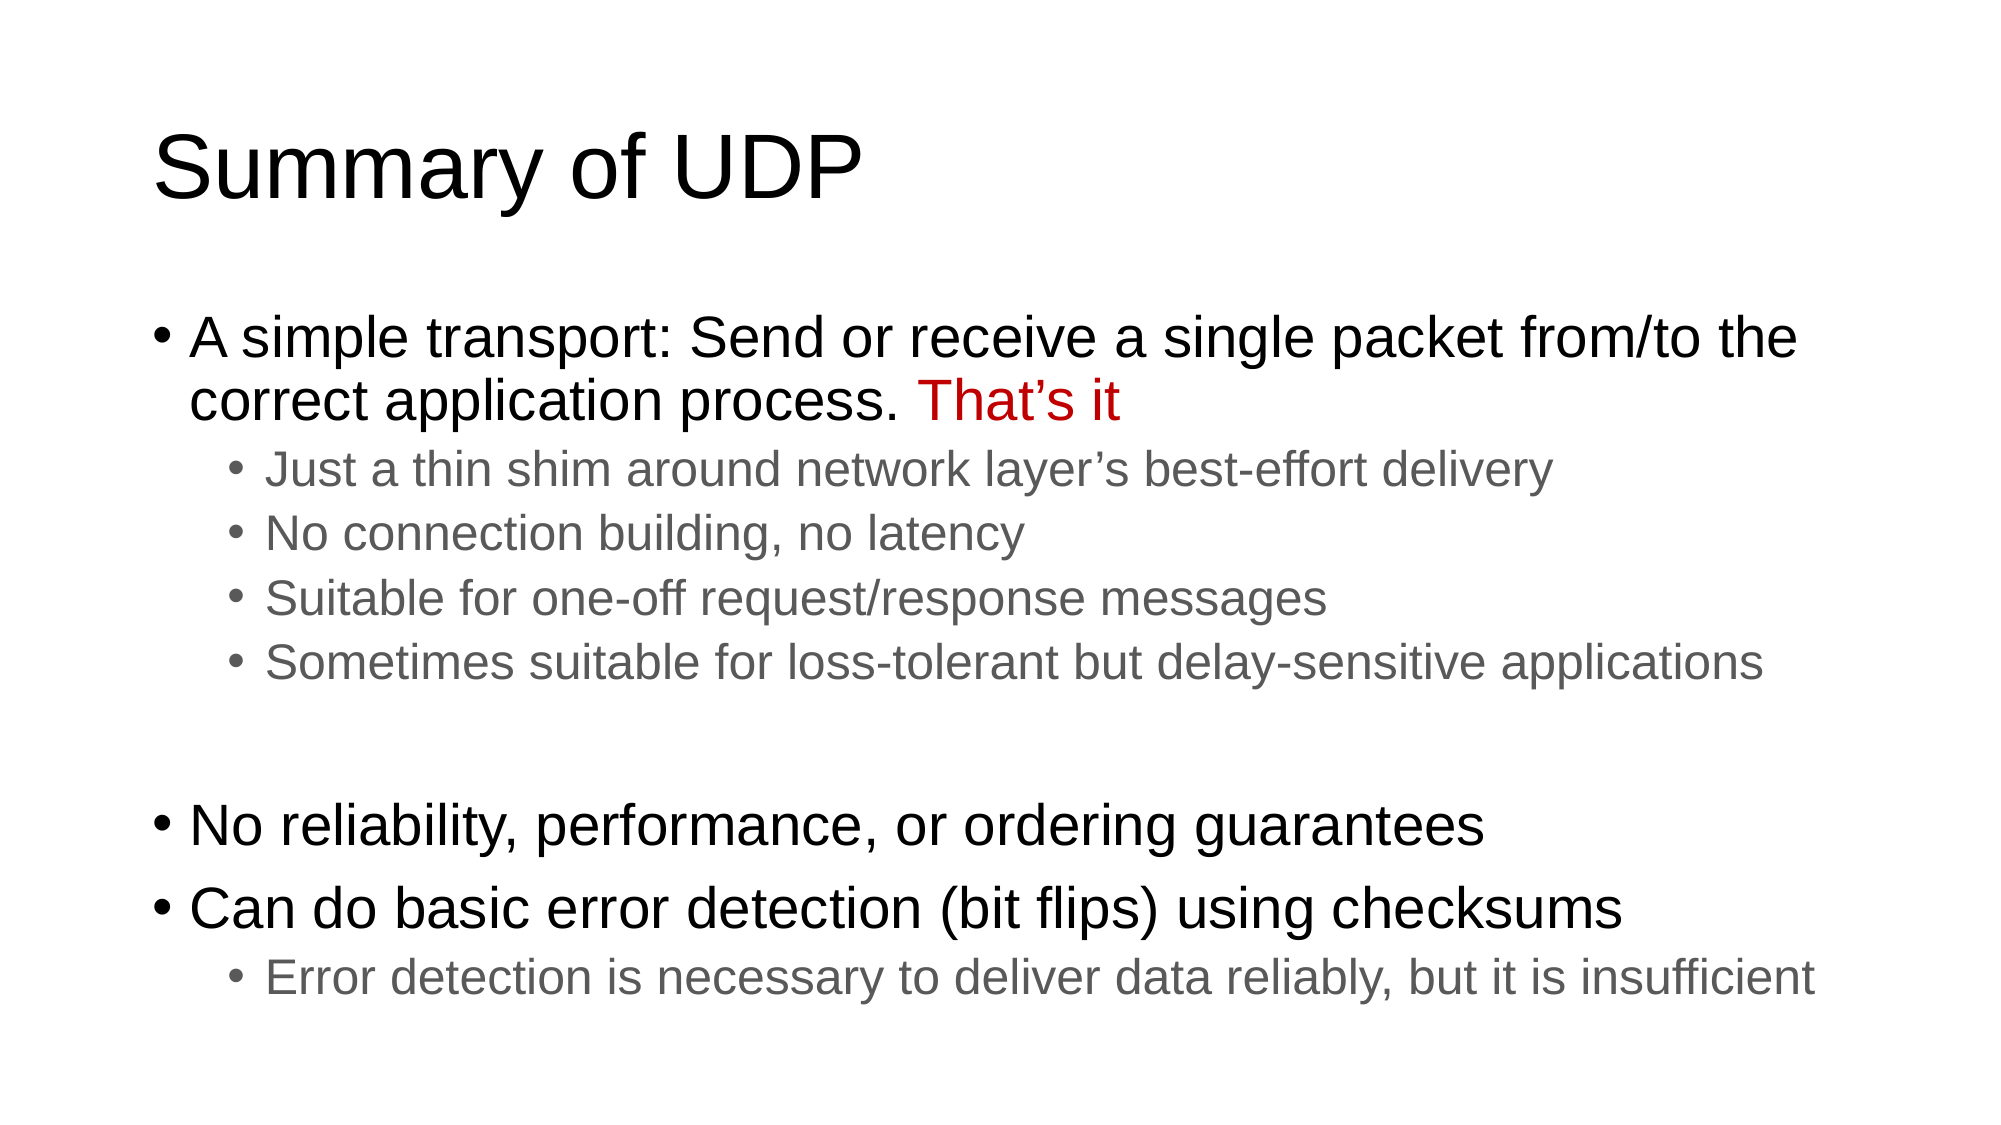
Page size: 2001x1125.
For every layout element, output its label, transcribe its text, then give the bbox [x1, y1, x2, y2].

title Summary of UDP [137, 59, 1863, 278]
list A simple transport: Send or receive a single packet from/to the correct application process. That’s it Just a thin shim around network layer’s best-effort delivery No connection building, no latency Suitable for one-off request/response messages Sometimes suitable for loss-tolerant but delay-sensitive applications No reliability, performance, or ordering guarantees Can do basic error detection (bit flips) using checksums Error detection is necessary to deliver data reliably, but it is insufficient [137, 299, 1863, 1066]
